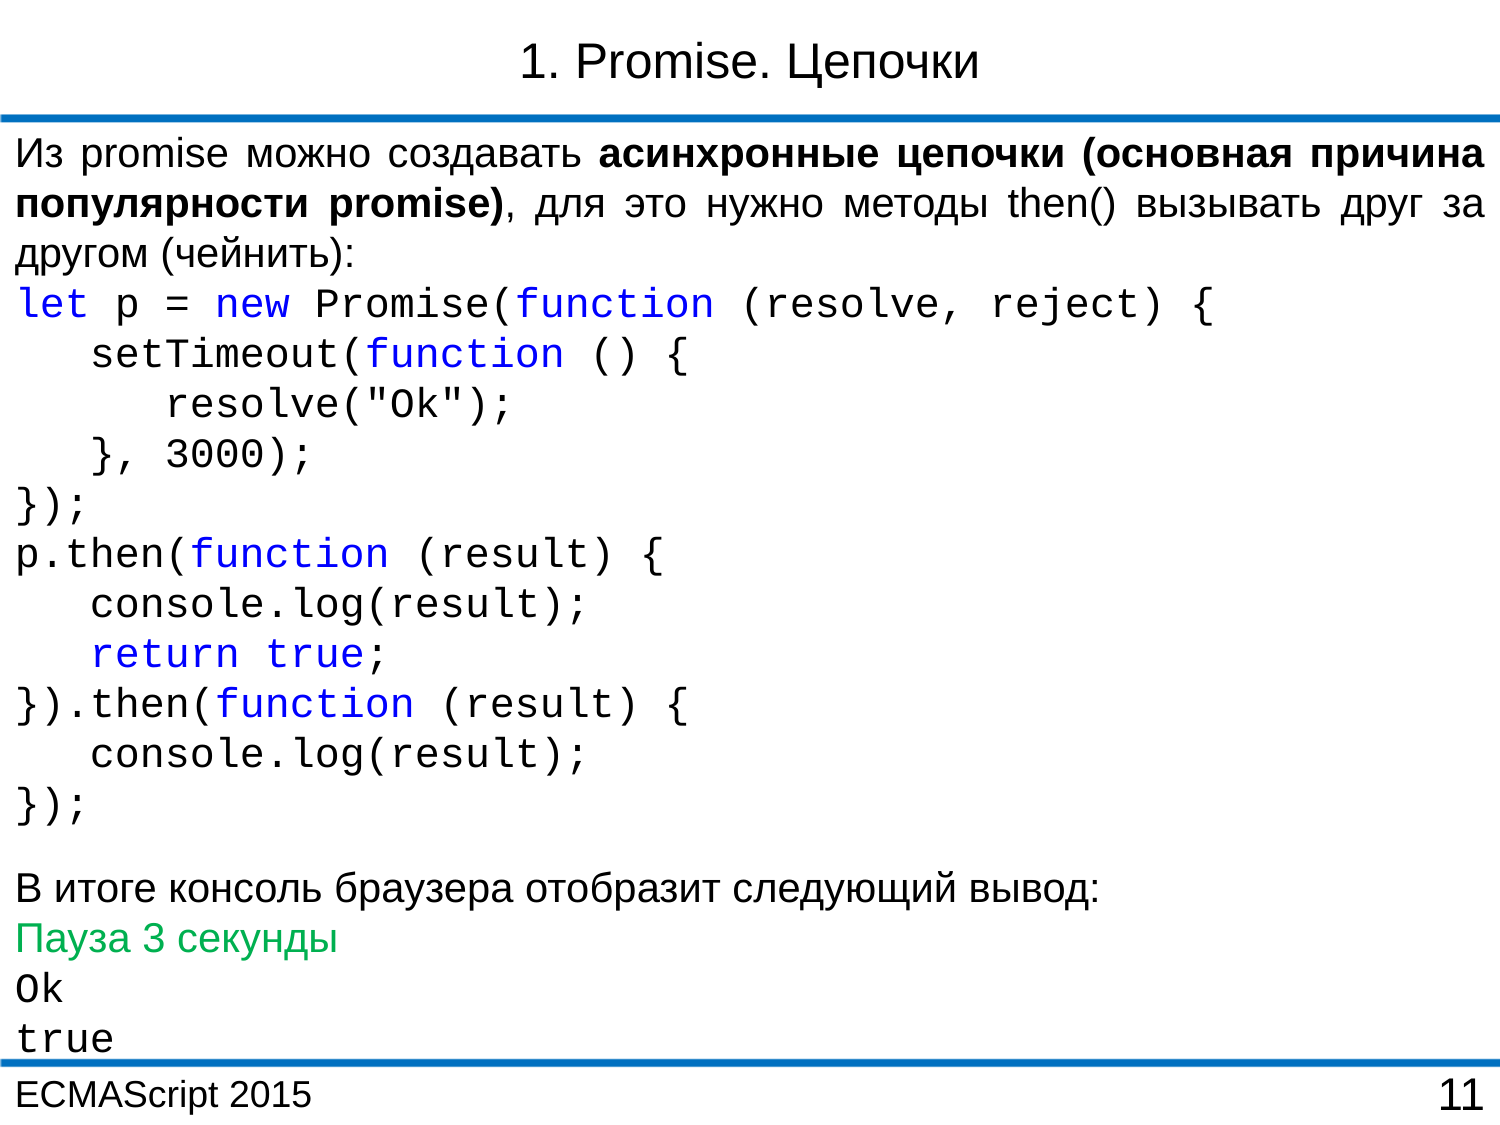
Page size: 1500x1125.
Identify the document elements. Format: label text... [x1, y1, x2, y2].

slide_number 11 [1382, 1062, 1500, 1123]
text_box ECMAScript 2015 [0, 1062, 1382, 1123]
text_box 1. Promise. Цепочки [0, 0, 1500, 118]
text_box Из promise можно создавать асинхронные цепочки (основная причина популярности promise), для это нужно методы then() вызывать друг за другом (чейнить): let p = new Promise(function (resolve, reject) { setTimeout(function () { resolve("Ok"); }, 3000); }); p.then(function (result) { console.log(result); return true; }).then(function (result) { console.log(result); }); В итоге консоль браузера отобразит следующий вывод: Пауза 3 секунды Ok true [0, 118, 1500, 1062]
